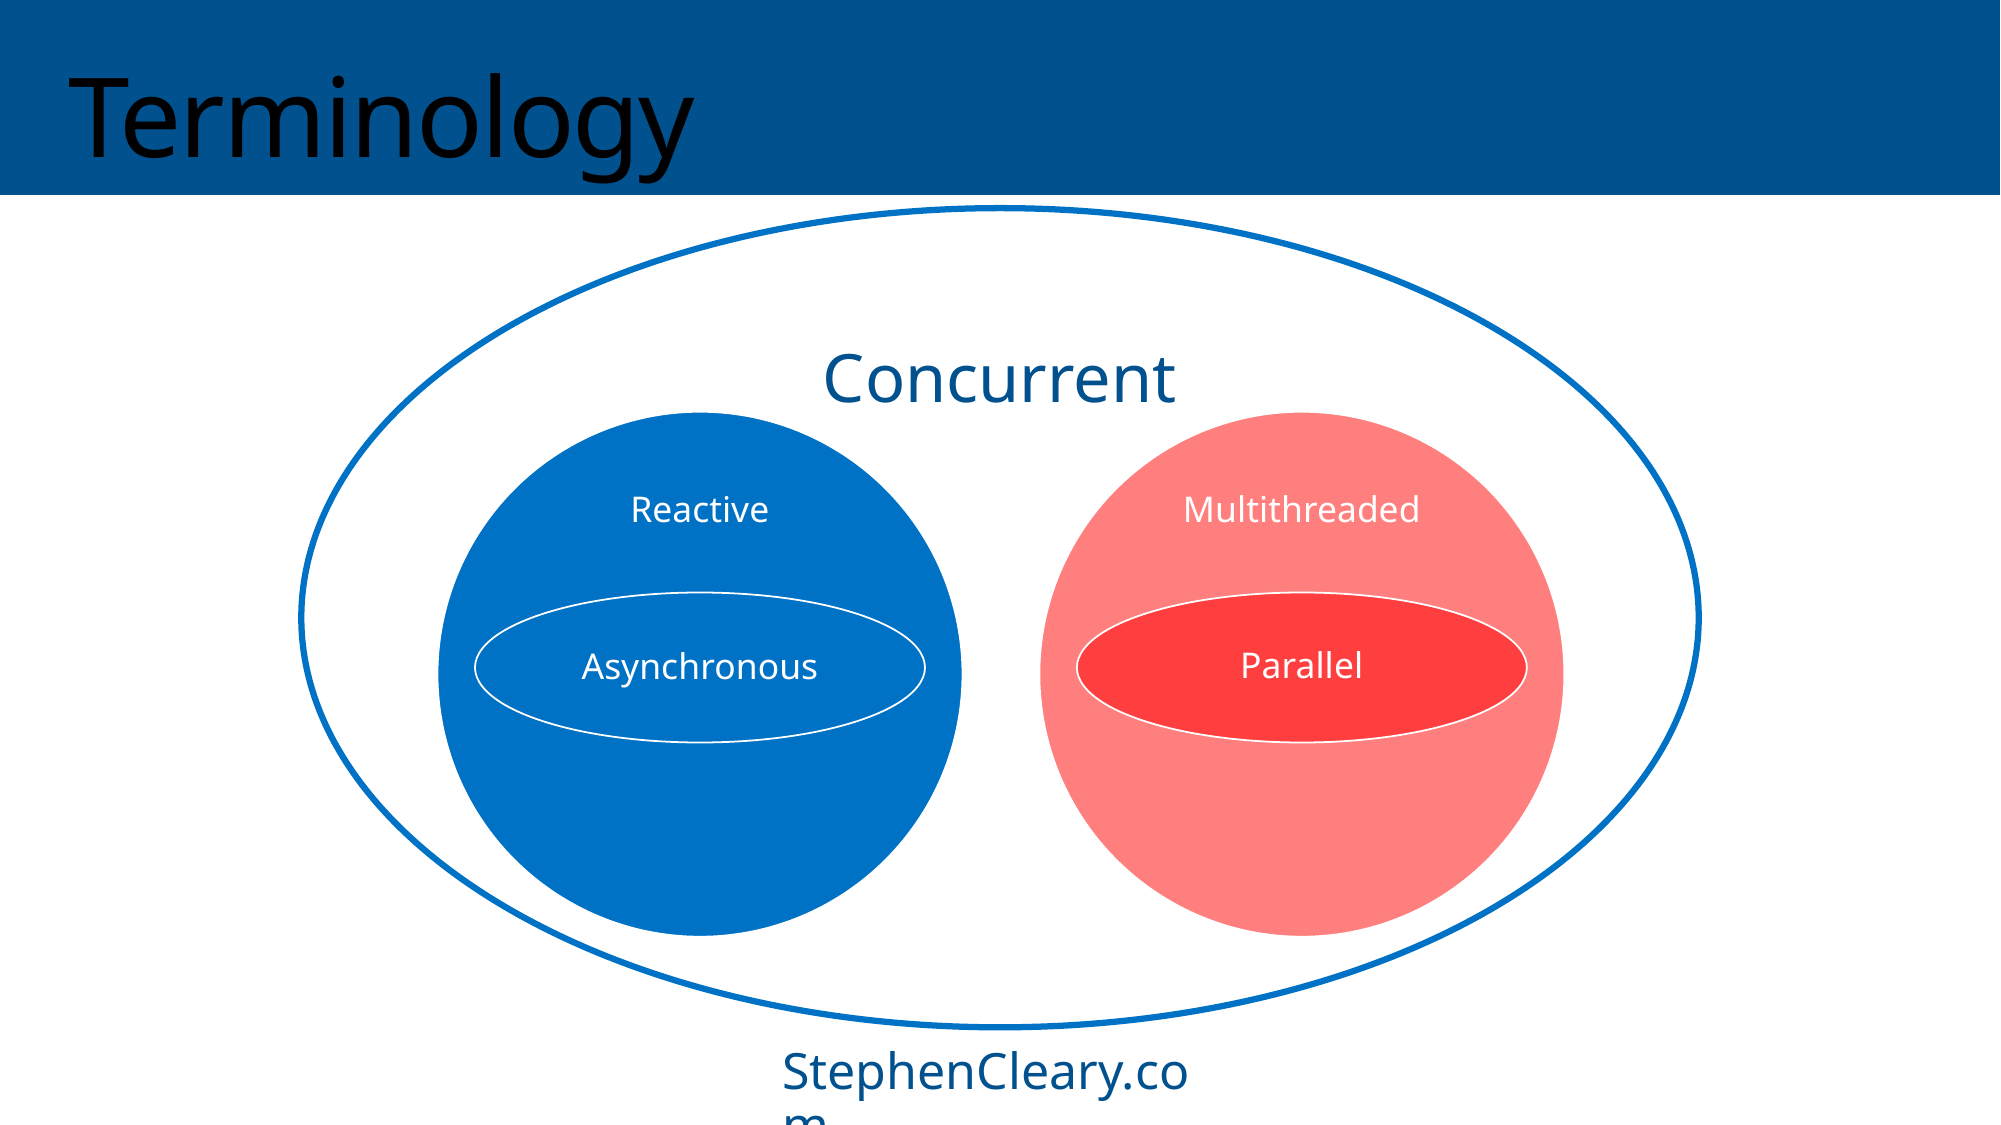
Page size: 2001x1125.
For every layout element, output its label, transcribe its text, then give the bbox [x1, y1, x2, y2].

title Terminology [44, 47, 1957, 196]
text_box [1076, 592, 1528, 743]
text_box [437, 411, 963, 937]
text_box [1039, 411, 1565, 937]
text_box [474, 592, 926, 743]
text_box Concurrent [300, 207, 1700, 1029]
